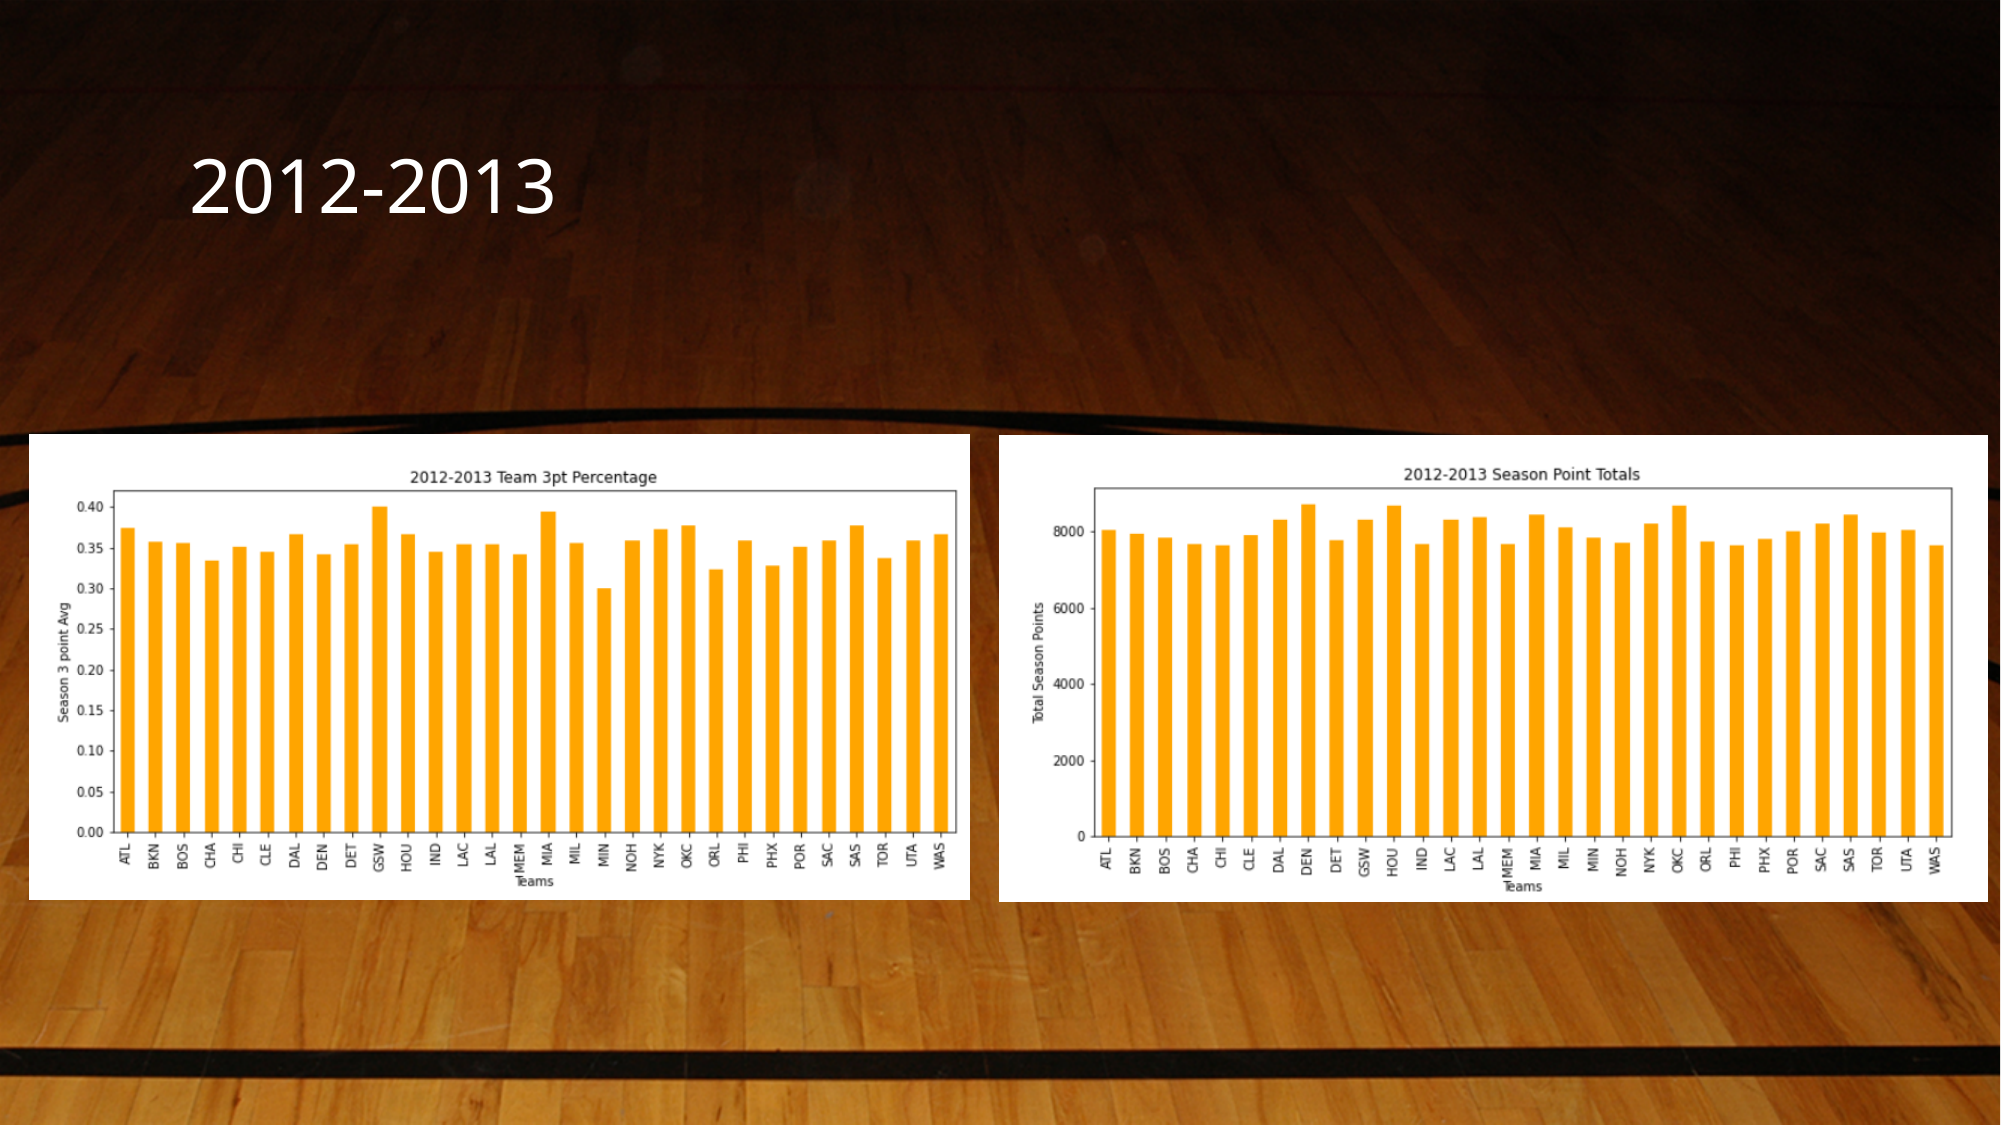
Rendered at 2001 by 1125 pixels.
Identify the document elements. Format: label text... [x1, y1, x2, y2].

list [29, 434, 970, 900]
picture [0, 0, 2001, 1125]
title 2012-2013 [174, 50, 1825, 238]
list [999, 435, 1989, 902]
